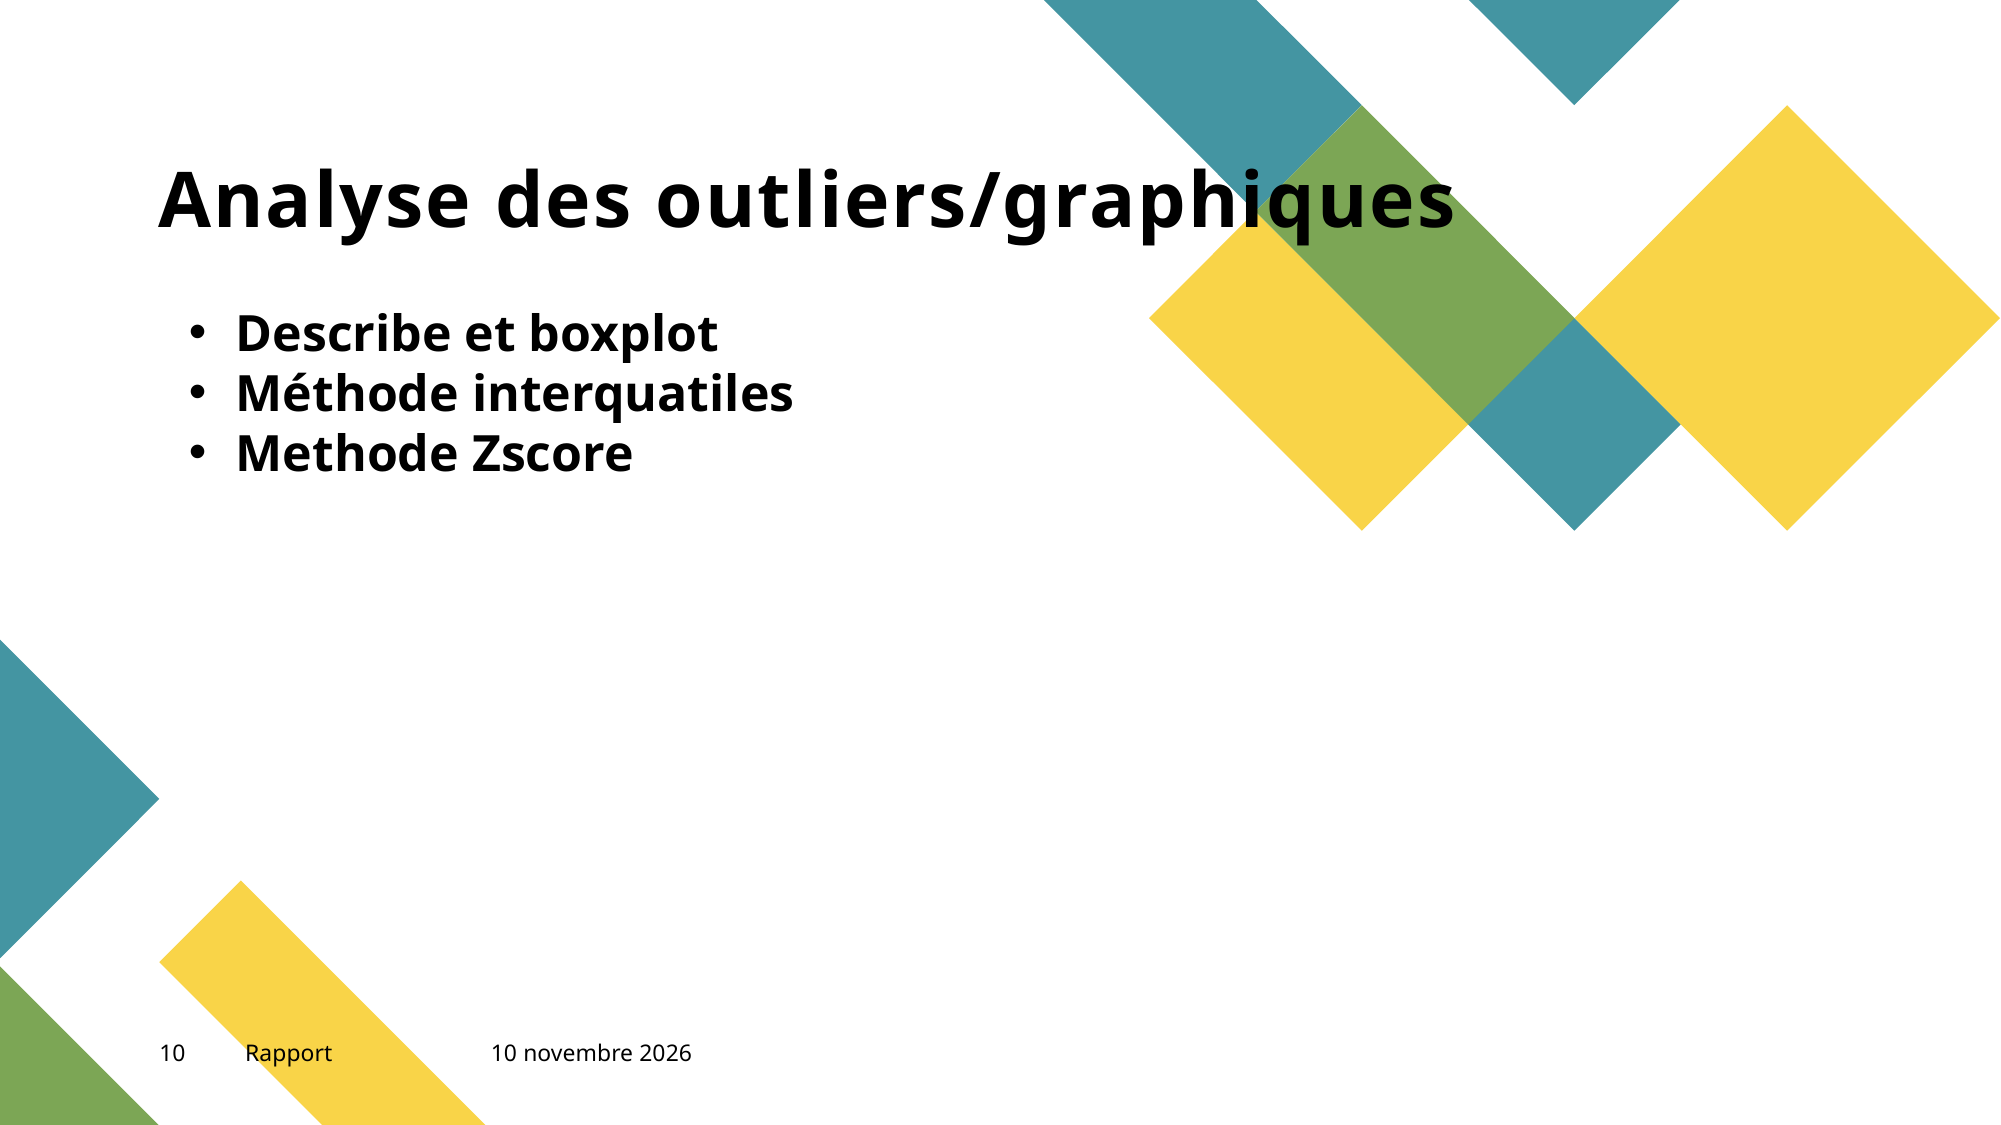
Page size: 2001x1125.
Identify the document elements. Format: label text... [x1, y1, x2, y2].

slide_number 10 [159, 1038, 246, 1080]
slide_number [491, 1038, 707, 1080]
footer Rapport [246, 1038, 491, 1080]
text_box Describe et boxplot Méthode interquatiles Methode Zscore [174, 293, 1125, 534]
title Analyse des outliers/graphiques [158, 144, 1495, 245]
